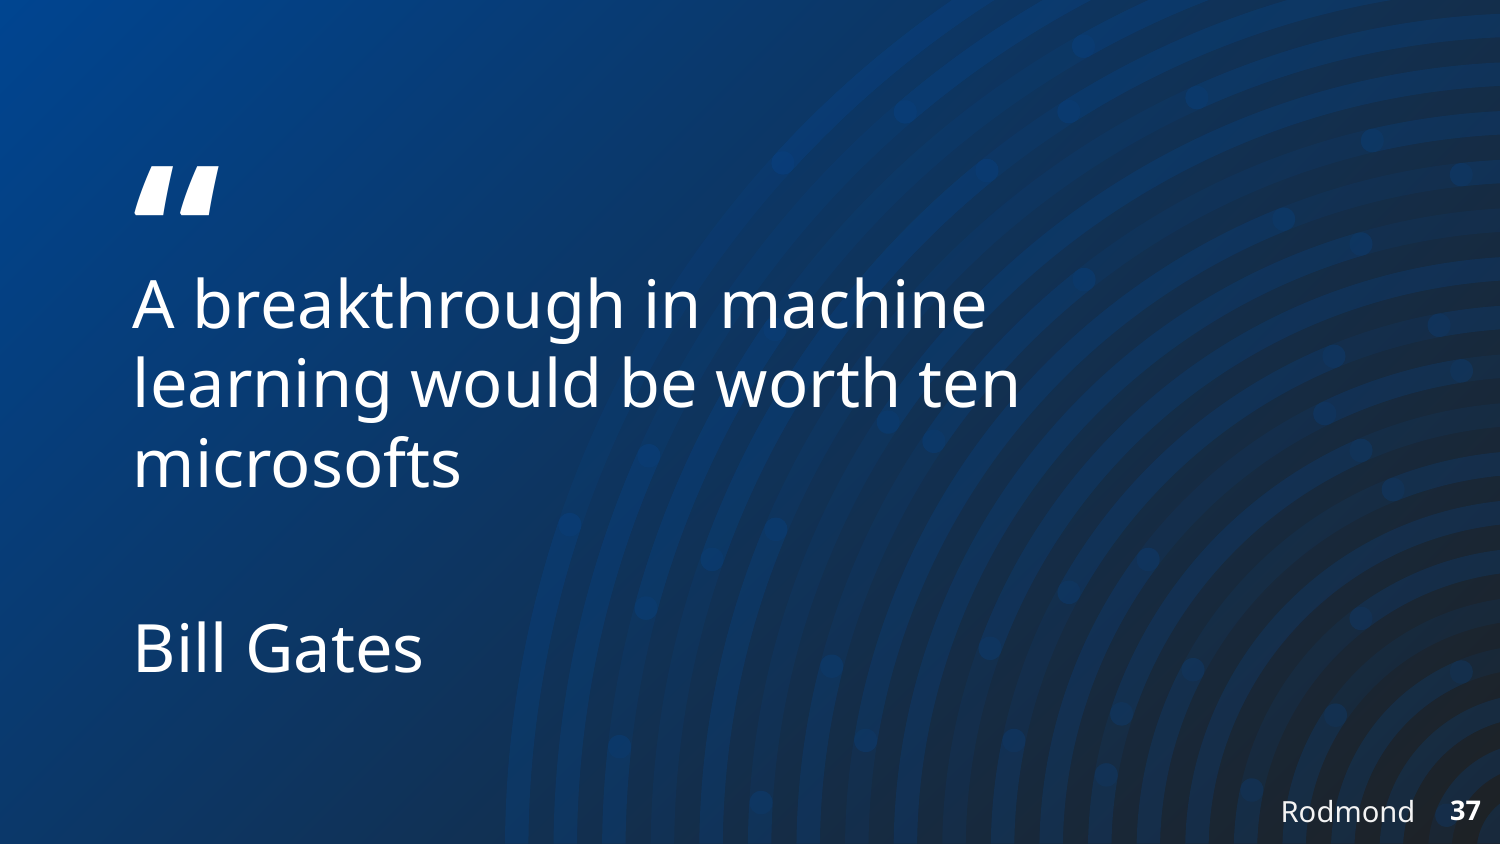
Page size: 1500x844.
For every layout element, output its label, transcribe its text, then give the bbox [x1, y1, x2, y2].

list A breakthrough in machine learning would be worth ten microsofts Bill Gates [132, 261, 1082, 711]
text_box Rodmond [1265, 778, 1482, 844]
